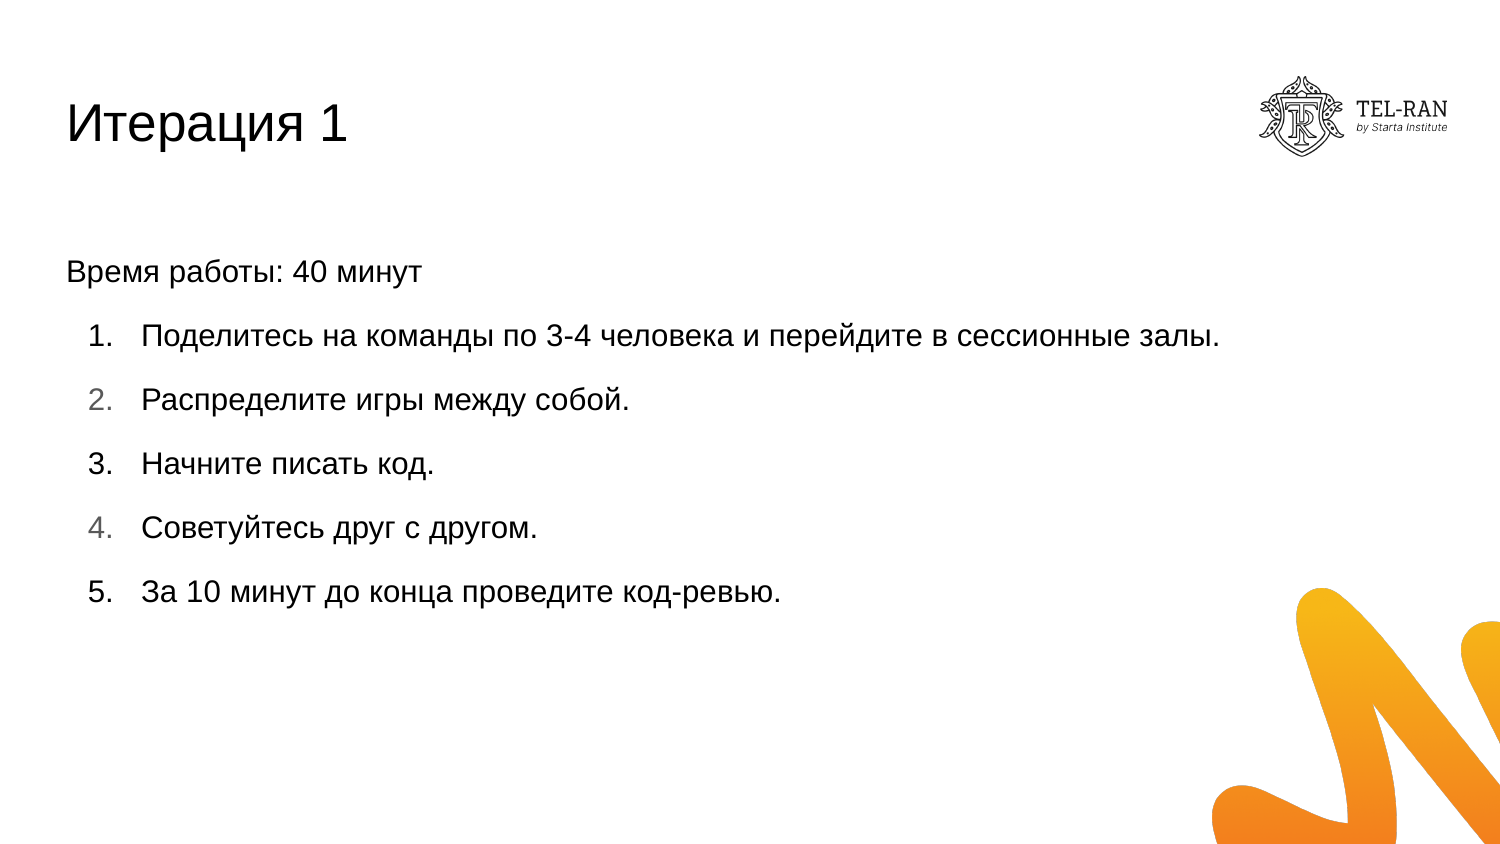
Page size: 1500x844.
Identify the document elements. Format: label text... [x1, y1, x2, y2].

picture [1152, 588, 1500, 844]
text_box Время работы: 40 минут Поделитесь на команды по 3-4 человека и перейдите в сессионные залы. Распределите игры между собой. Начните писать код. Советуйтесь друг с другом. За 10 минут до конца проведите код-ревью. [51, 230, 1449, 750]
text_box Итерация 1 [51, 72, 1449, 167]
picture [1259, 76, 1447, 157]
